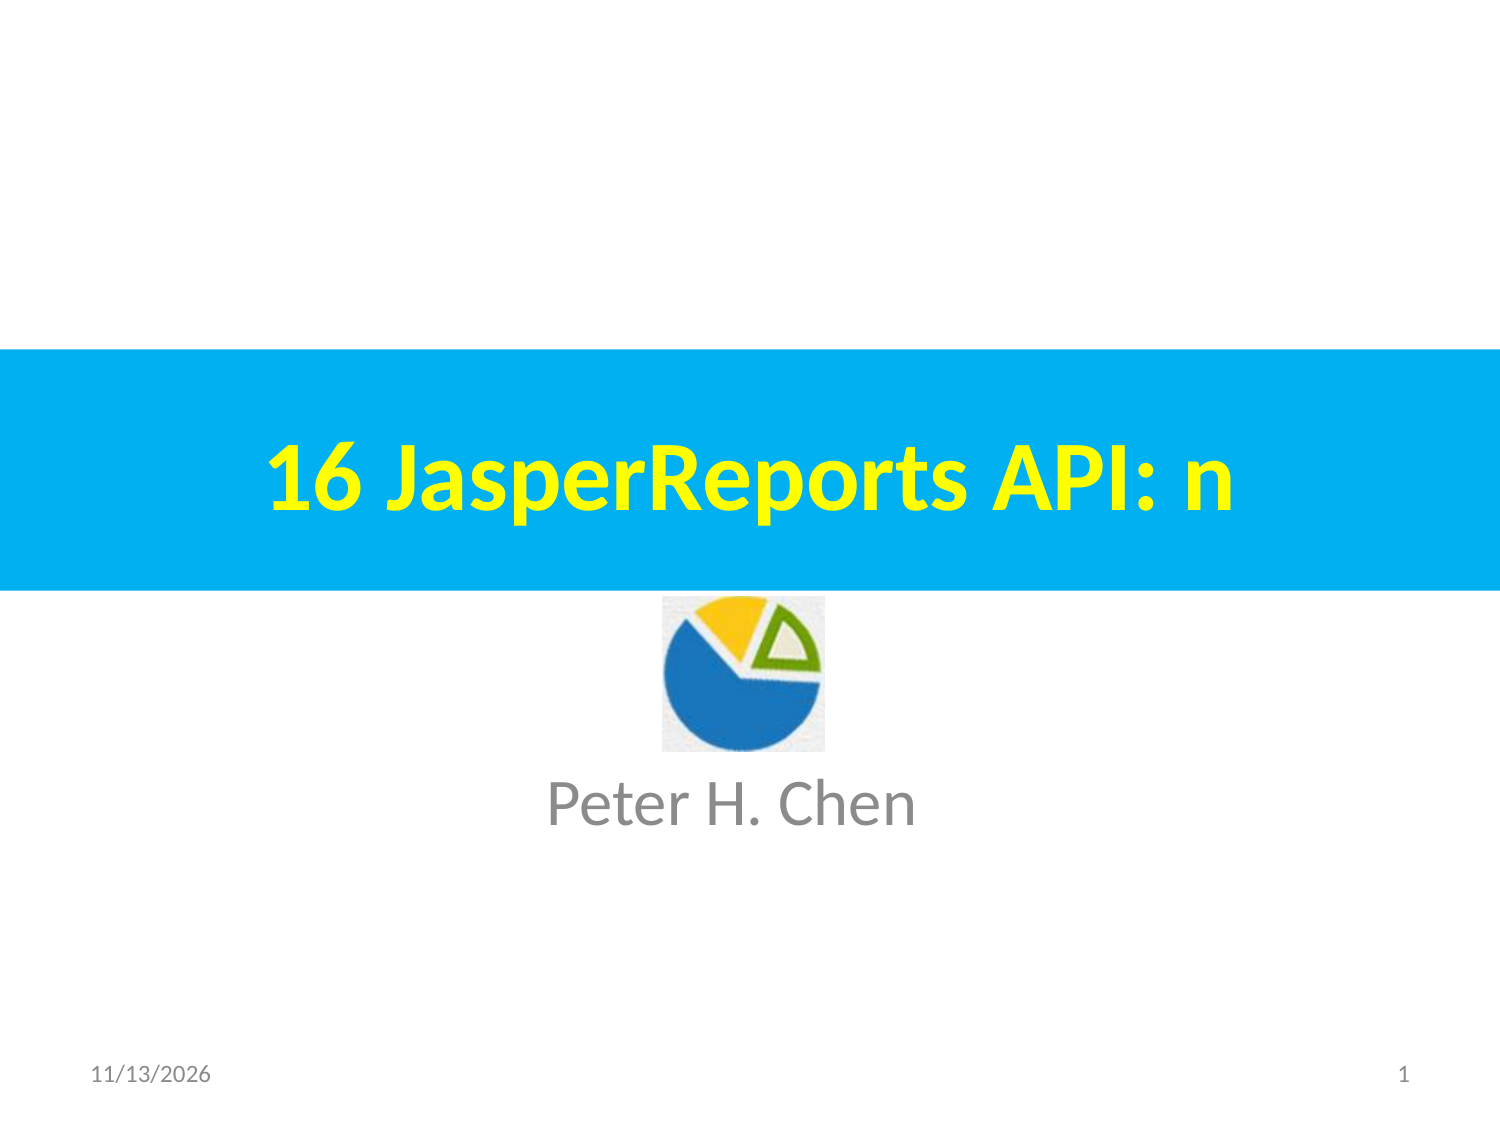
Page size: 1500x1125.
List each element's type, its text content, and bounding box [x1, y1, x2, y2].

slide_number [75, 1042, 425, 1103]
picture [662, 595, 826, 752]
subtitle Peter H. Chen [206, 751, 1257, 866]
slide_number 1 [1074, 1042, 1425, 1103]
title 16 JasperReports API: n [0, 349, 1500, 591]
